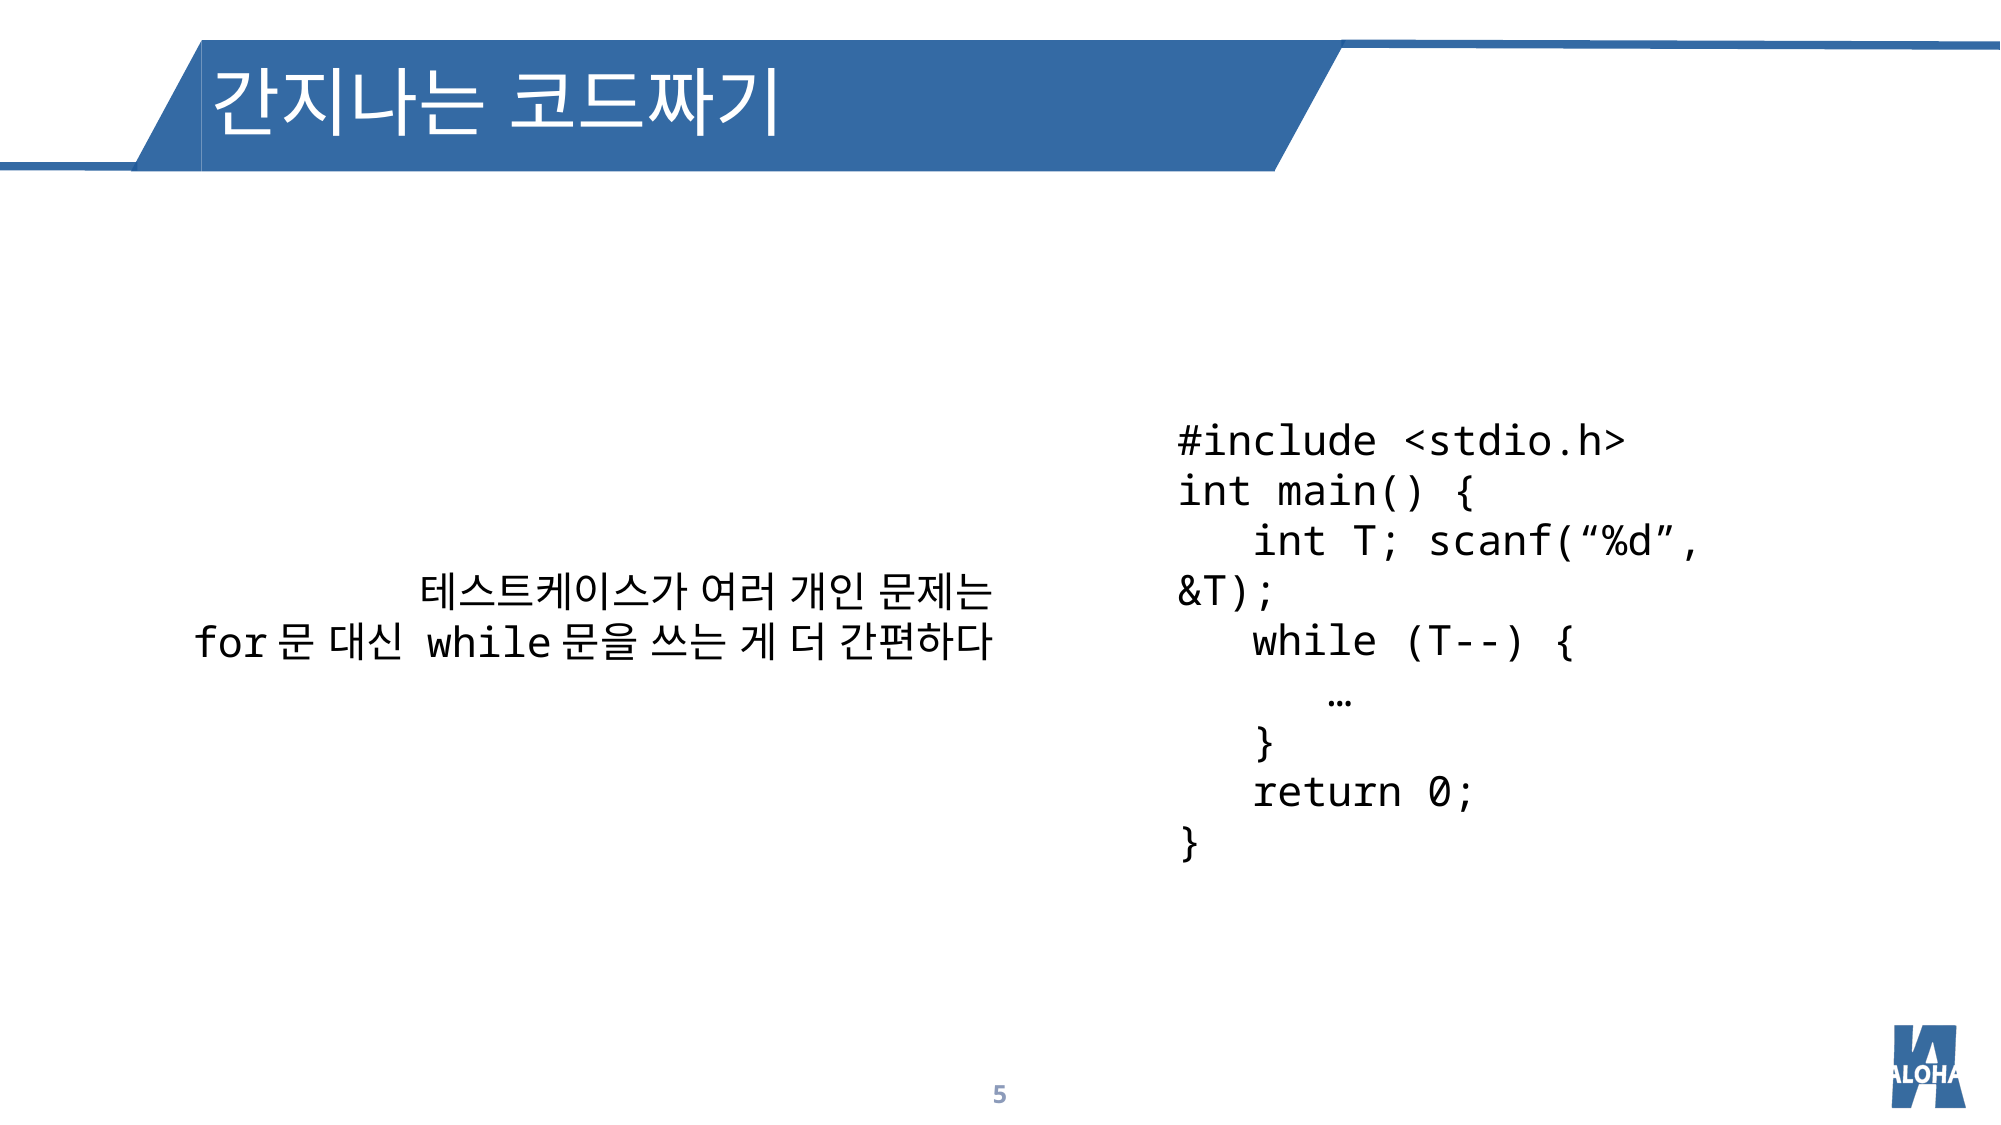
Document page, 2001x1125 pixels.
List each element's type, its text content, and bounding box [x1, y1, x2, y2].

list 간지나는 코드짜기 [196, 45, 1270, 168]
text_box 테스트케이스가 여러 개인 문제는 for문 대신 while문을 쓰는 게 더 간편하다 [121, 558, 1009, 673]
slide_number 5 [774, 1065, 1225, 1125]
text_box #include <stdio.h> int main() { int T; scanf(“%d”, &T); while (T--) { … } return 0; } [1162, 406, 1752, 872]
picture [1853, 1006, 2000, 1125]
